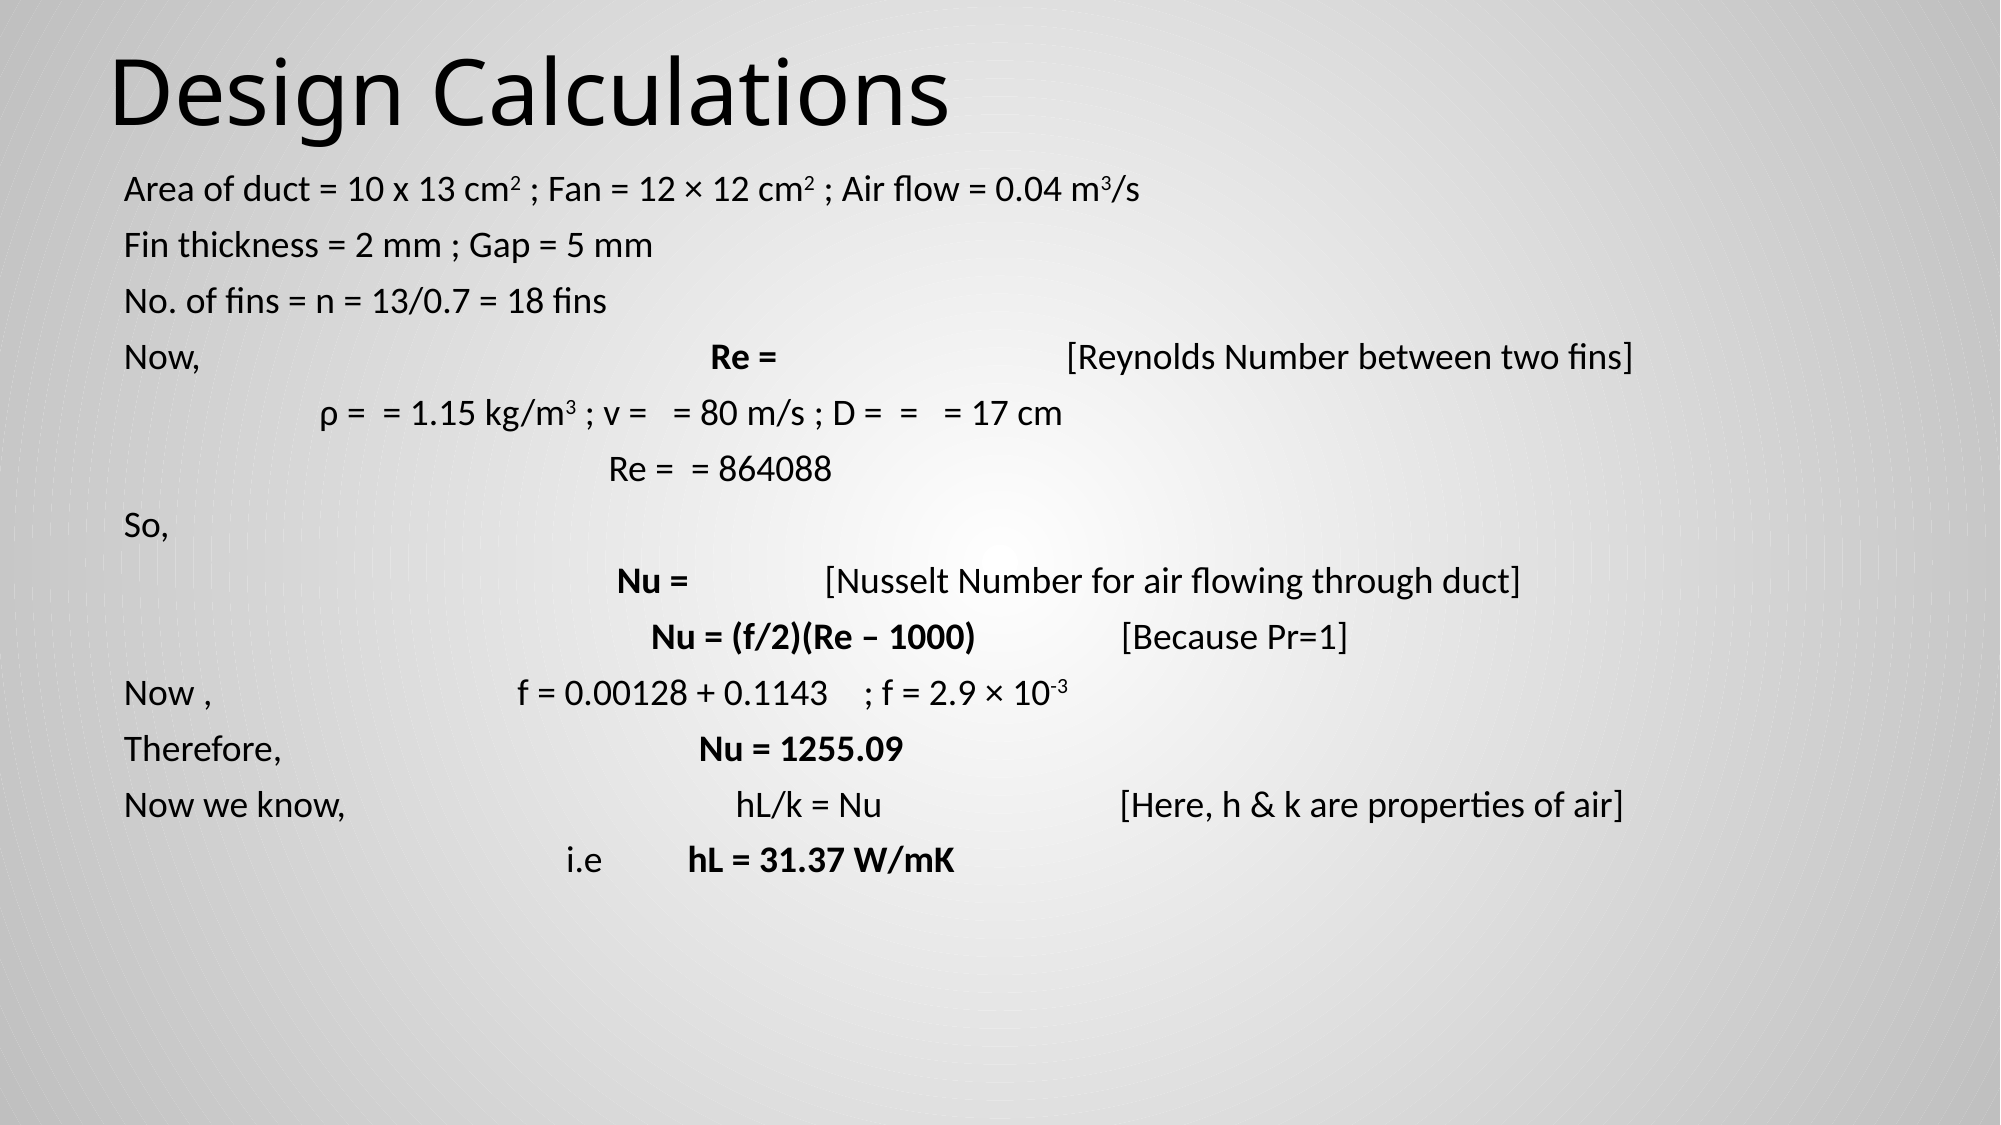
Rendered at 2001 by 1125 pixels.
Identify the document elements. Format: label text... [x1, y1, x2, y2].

title Design Calculations [92, 0, 1817, 205]
